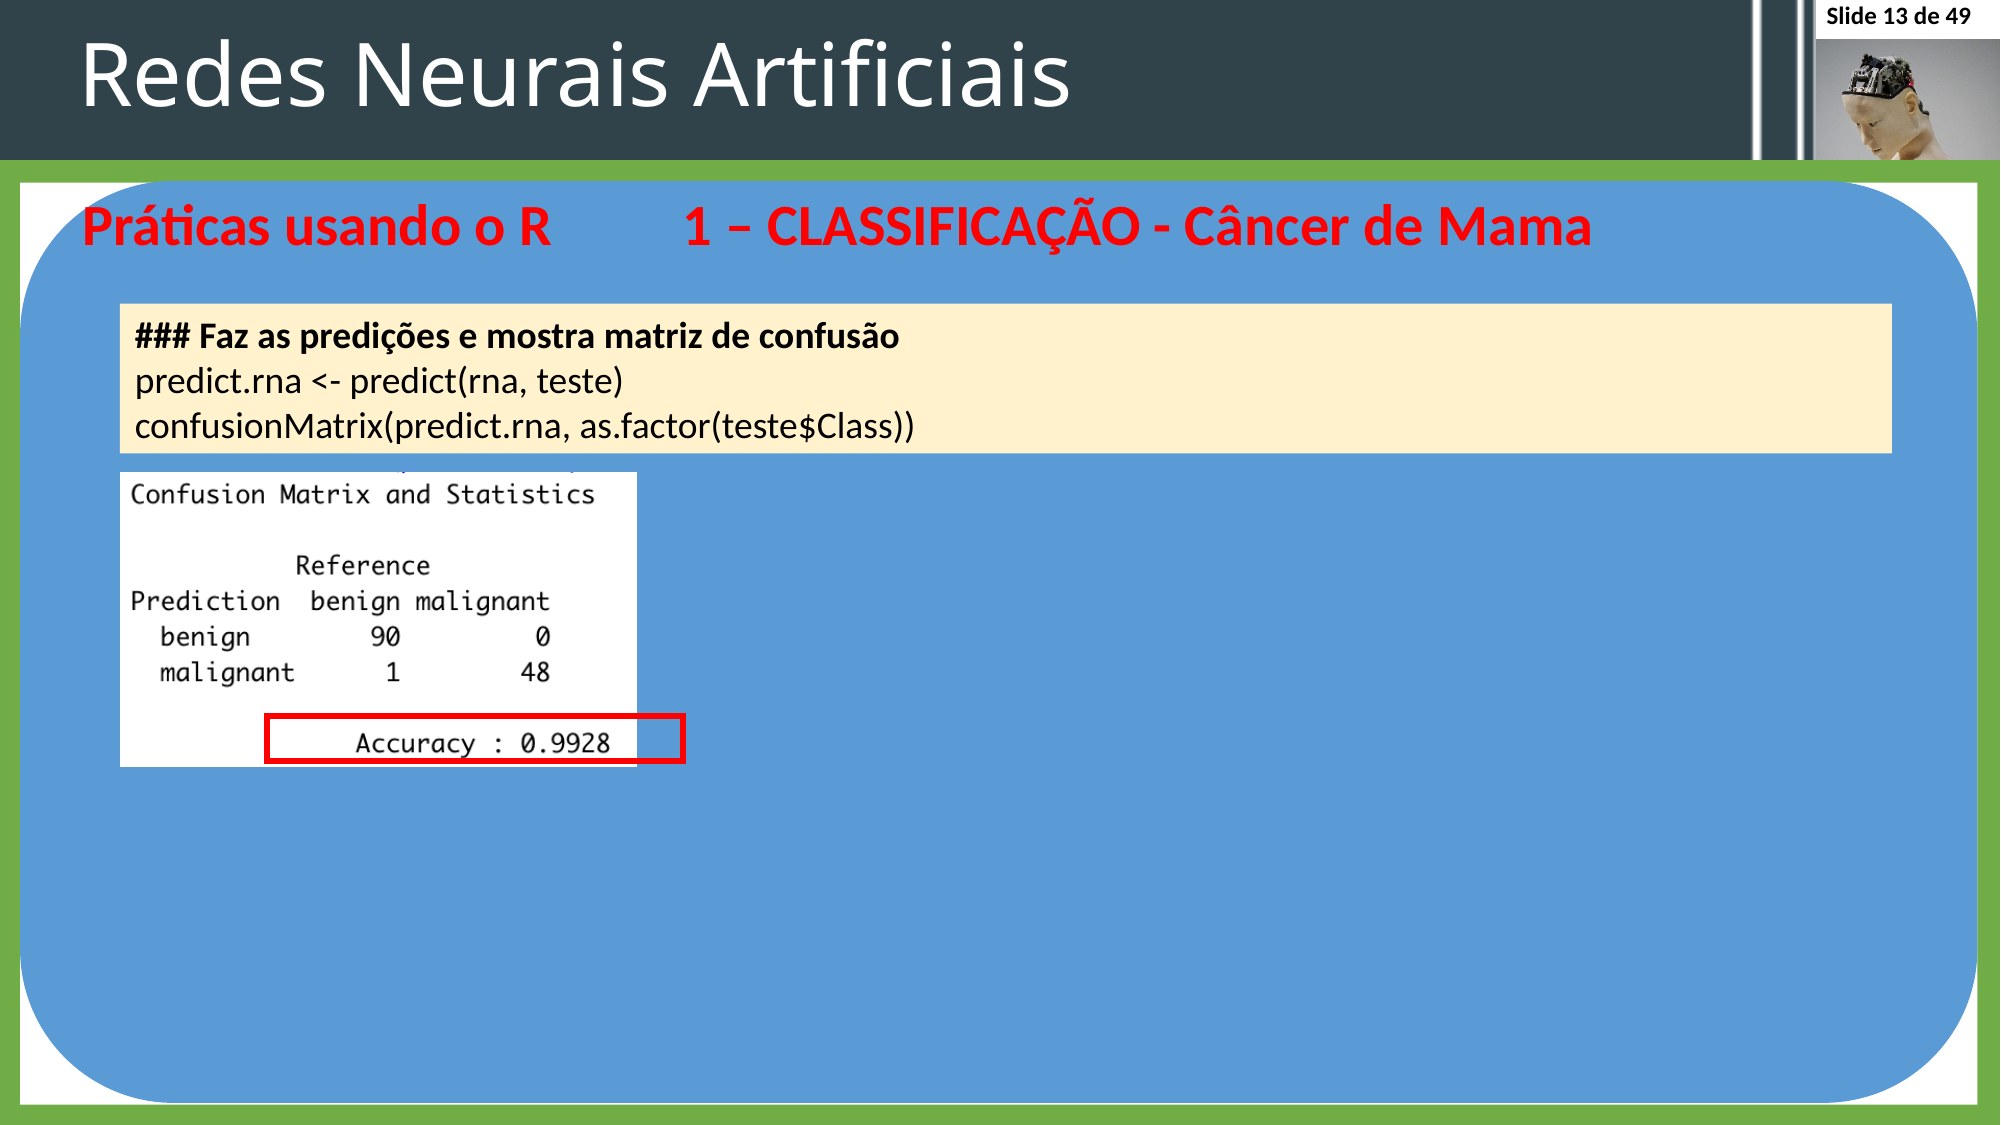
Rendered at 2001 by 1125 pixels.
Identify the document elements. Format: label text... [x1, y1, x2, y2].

text_box [19, 967, 1978, 1106]
text_box [19, 182, 142, 317]
text_box [1855, 182, 1978, 313]
text_box [19, 222, 1979, 1104]
picture [0, 0, 2000, 161]
text_box [637, 715, 684, 762]
text_box [0, 159, 2000, 1125]
text_box [127, 179, 1871, 187]
list Práticas usando o R 1 – CLASSIFICAÇÃO - Câncer de Mama [67, 187, 1943, 304]
text_box ### Faz as predições e mostra matriz de confusão predict.rna <- predict(rna, teste) confusionMatrix(predict.rna, as.factor(teste$Class)) [119, 303, 1892, 454]
picture [119, 472, 637, 767]
